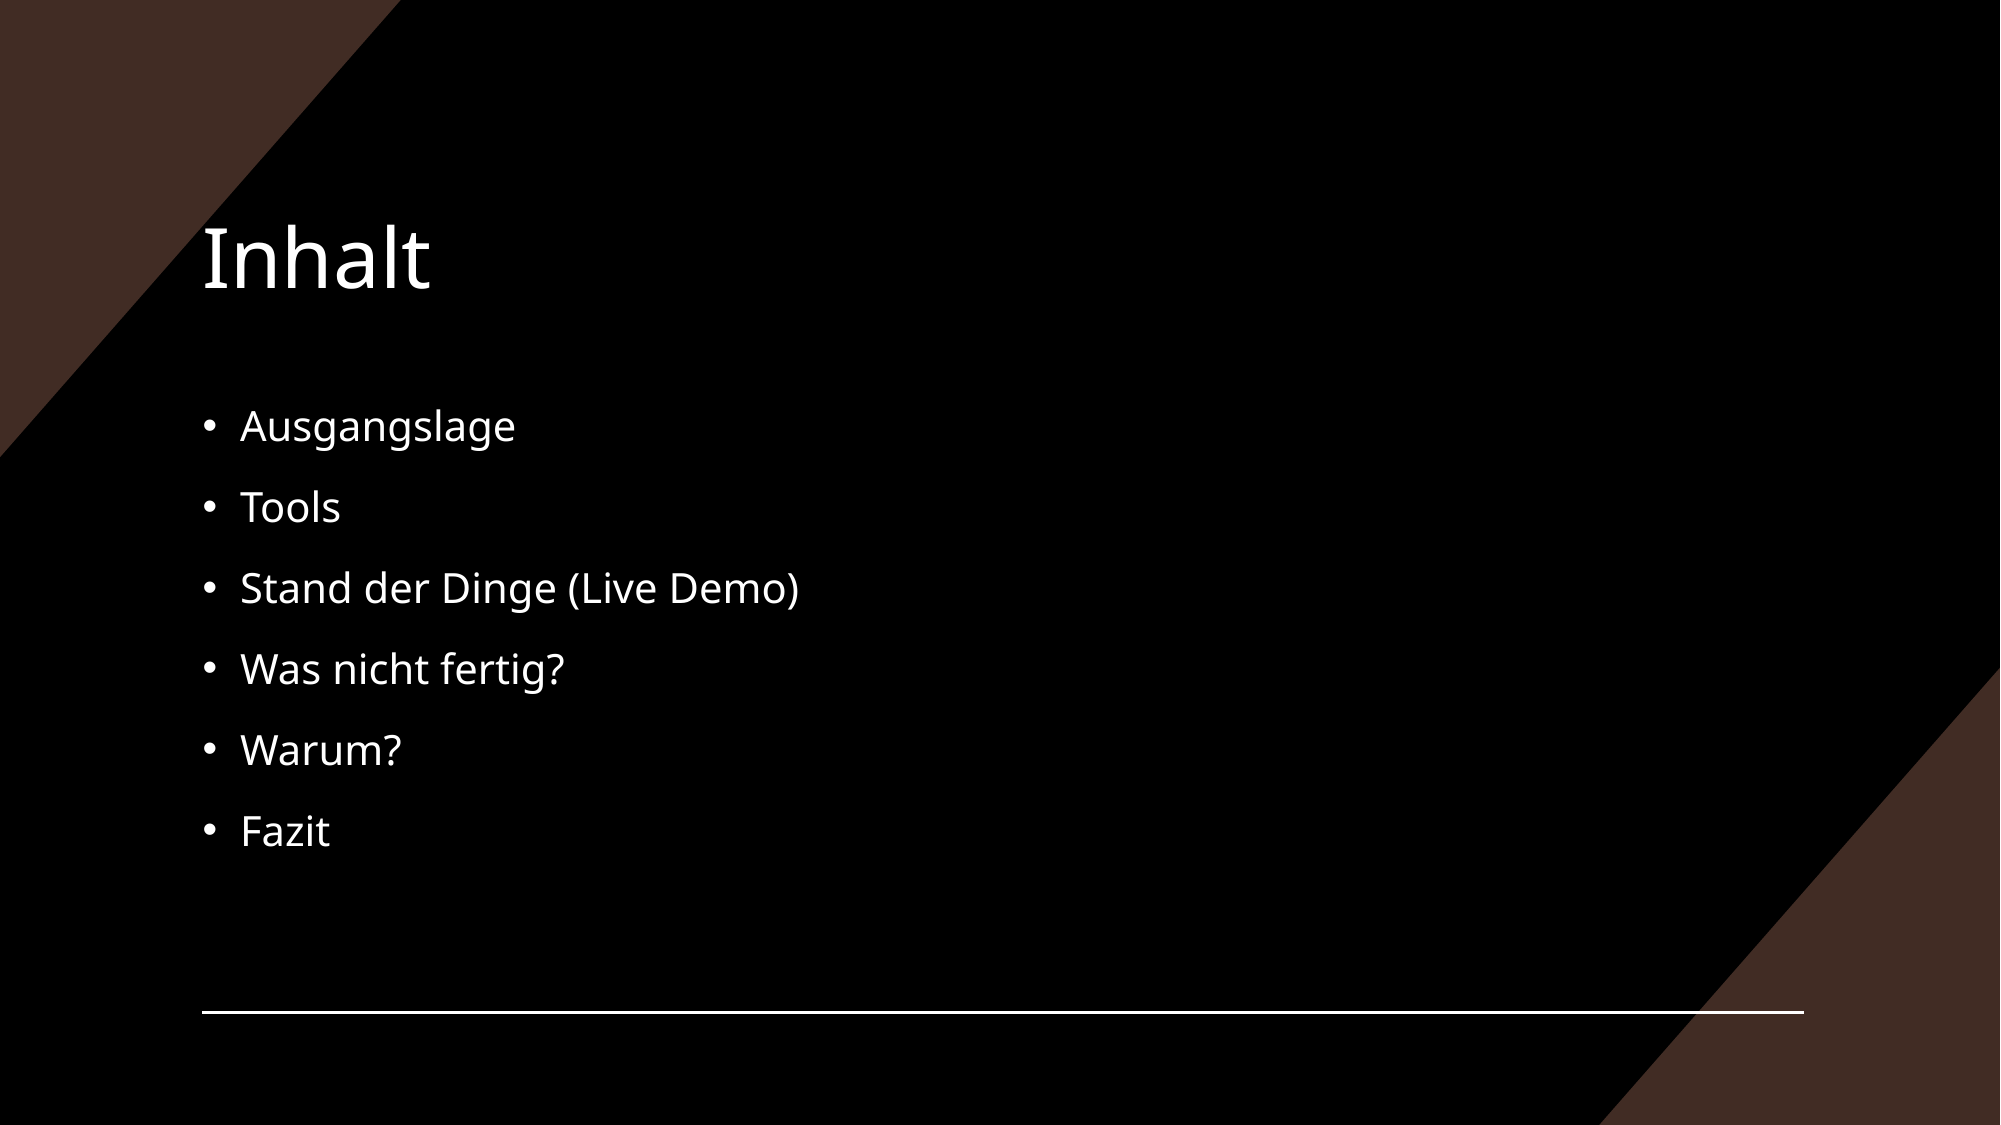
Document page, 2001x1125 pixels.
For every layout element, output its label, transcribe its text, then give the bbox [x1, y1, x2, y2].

list Ausgangslage Tools Stand der Dinge (Live Demo) Was nicht fertig? Warum? Fazit [187, 382, 1813, 968]
title Inhalt [187, 143, 1813, 367]
